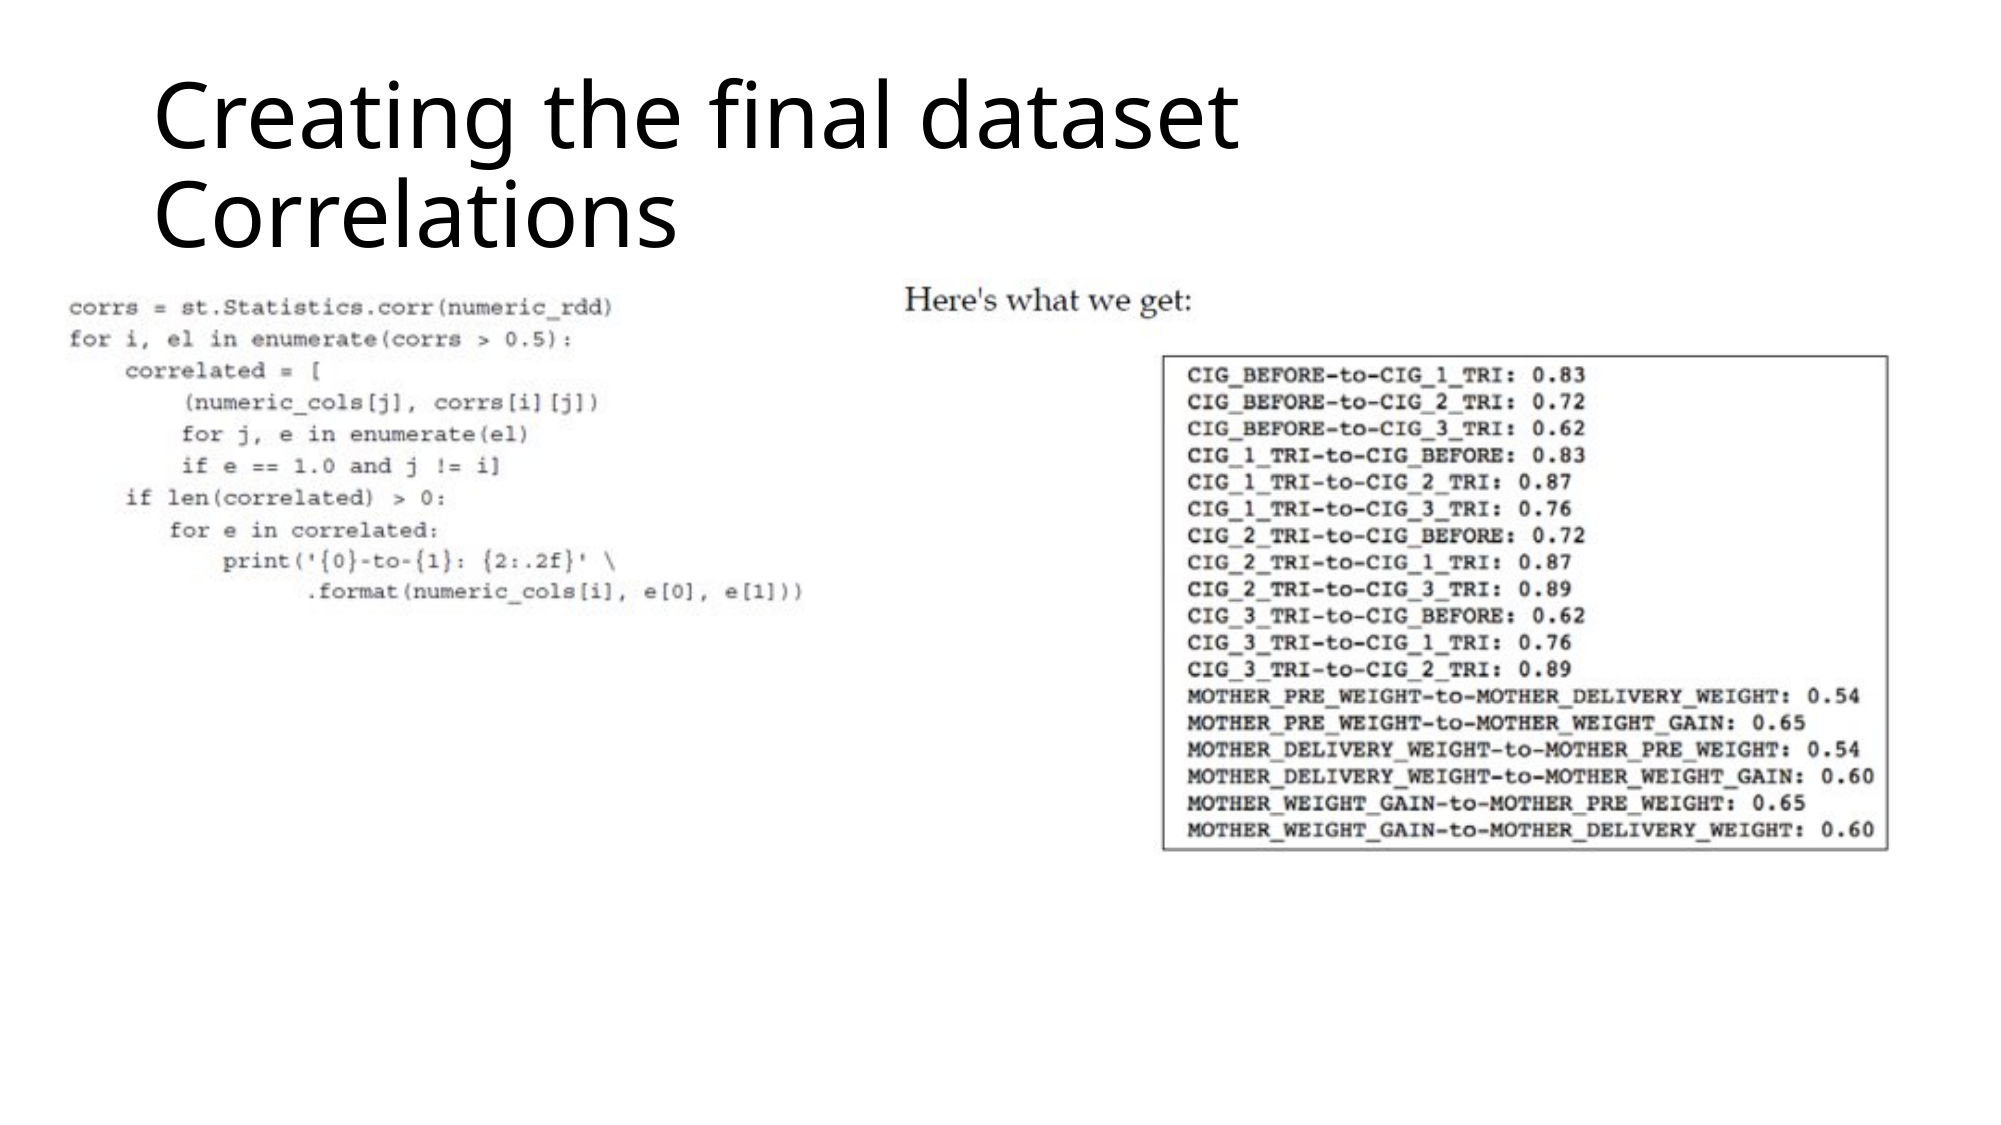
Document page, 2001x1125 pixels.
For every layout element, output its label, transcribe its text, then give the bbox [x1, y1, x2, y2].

picture [902, 278, 1891, 863]
picture [159, 512, 813, 616]
title Creating the final dataset Correlations [137, 59, 1863, 278]
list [65, 294, 622, 514]
